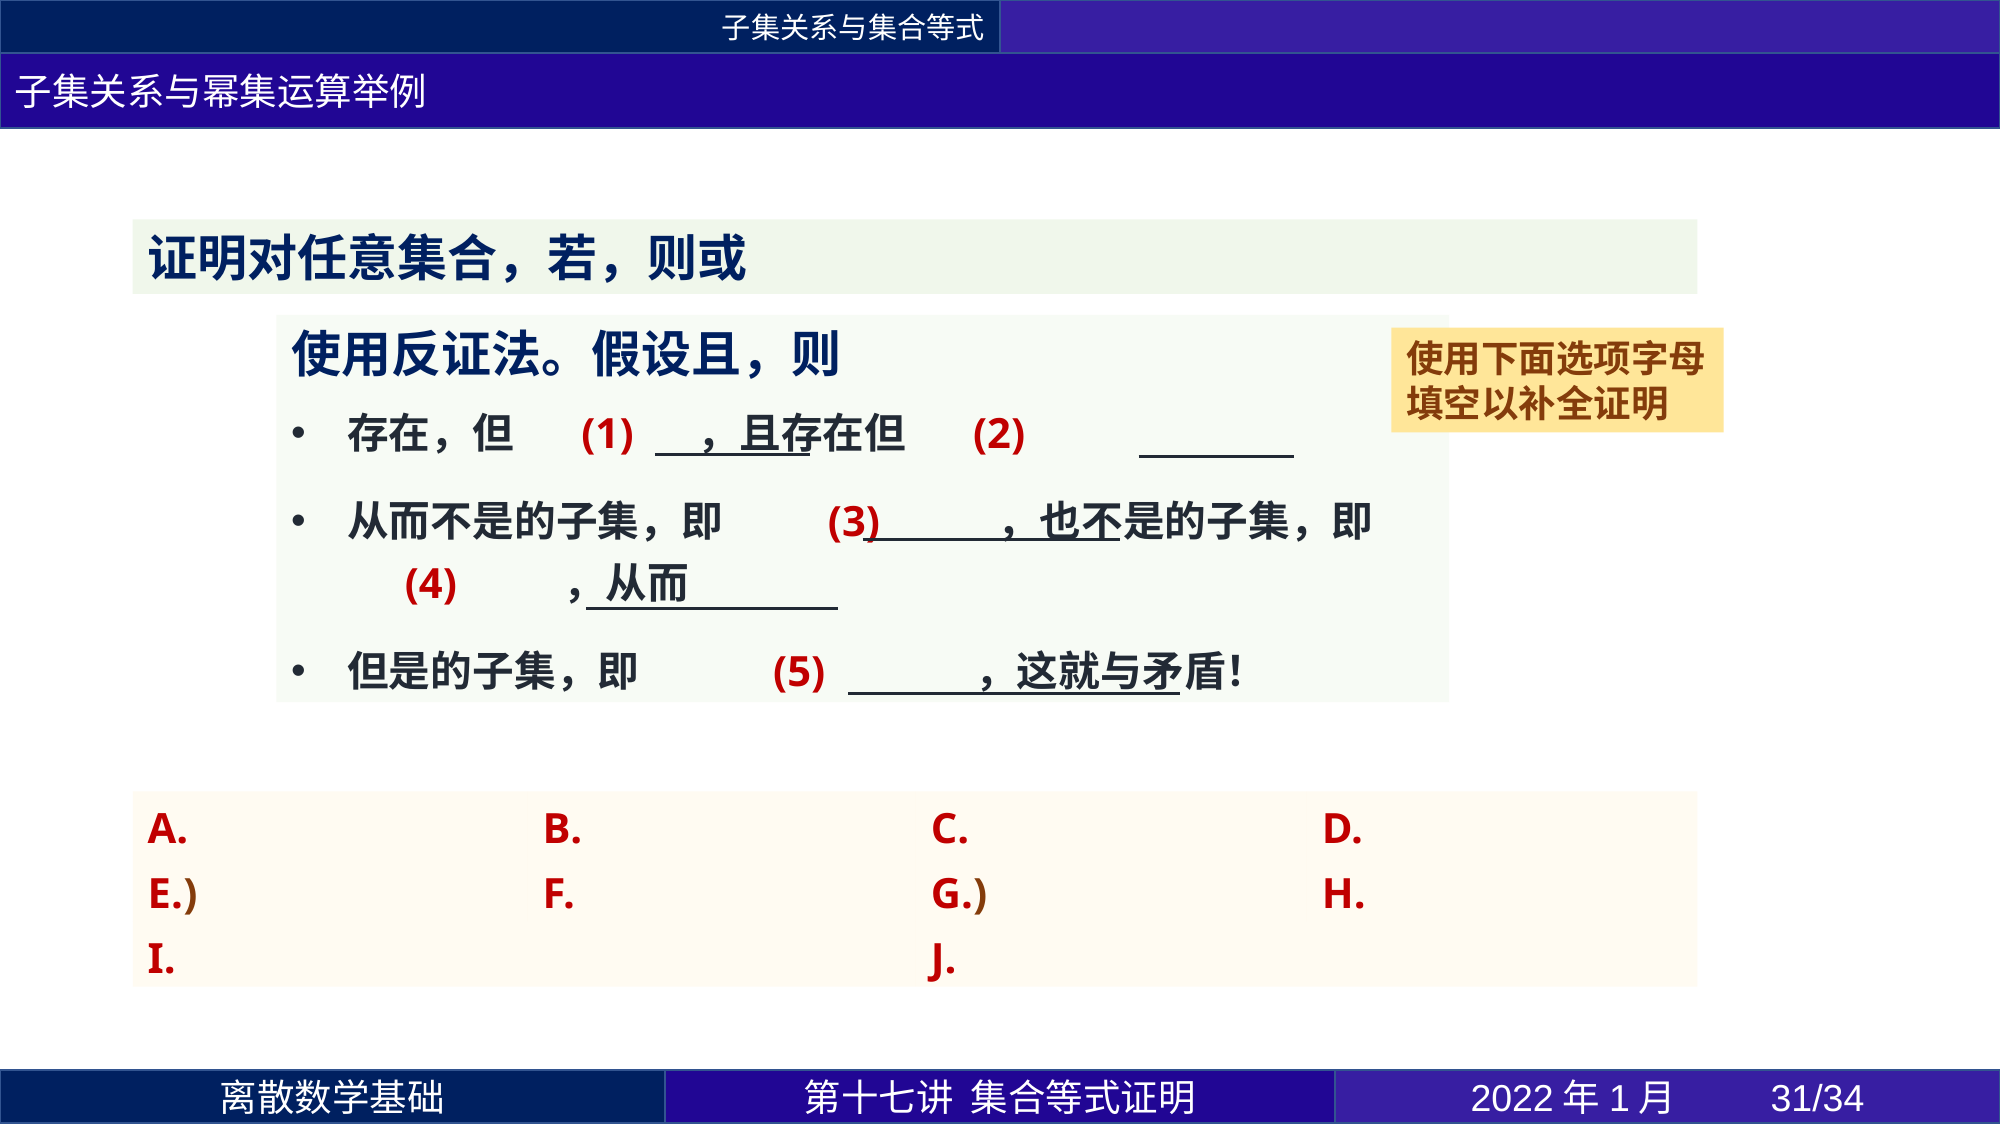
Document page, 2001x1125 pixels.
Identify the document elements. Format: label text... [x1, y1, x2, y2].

text_box [999, 0, 2000, 52]
text_box 使用下面选项字母填空以补全证明 [1391, 327, 1724, 433]
text_box 2022年1月 31/34 [1334, 1069, 2000, 1124]
text_box 子集关系与集合等式 [0, 0, 999, 52]
text_box 离散数学基础 [0, 1069, 664, 1124]
text_box 第十七讲 集合等式证明 [664, 1069, 1334, 1124]
text_box 子集关系与幂集运算举例 [0, 52, 2000, 129]
